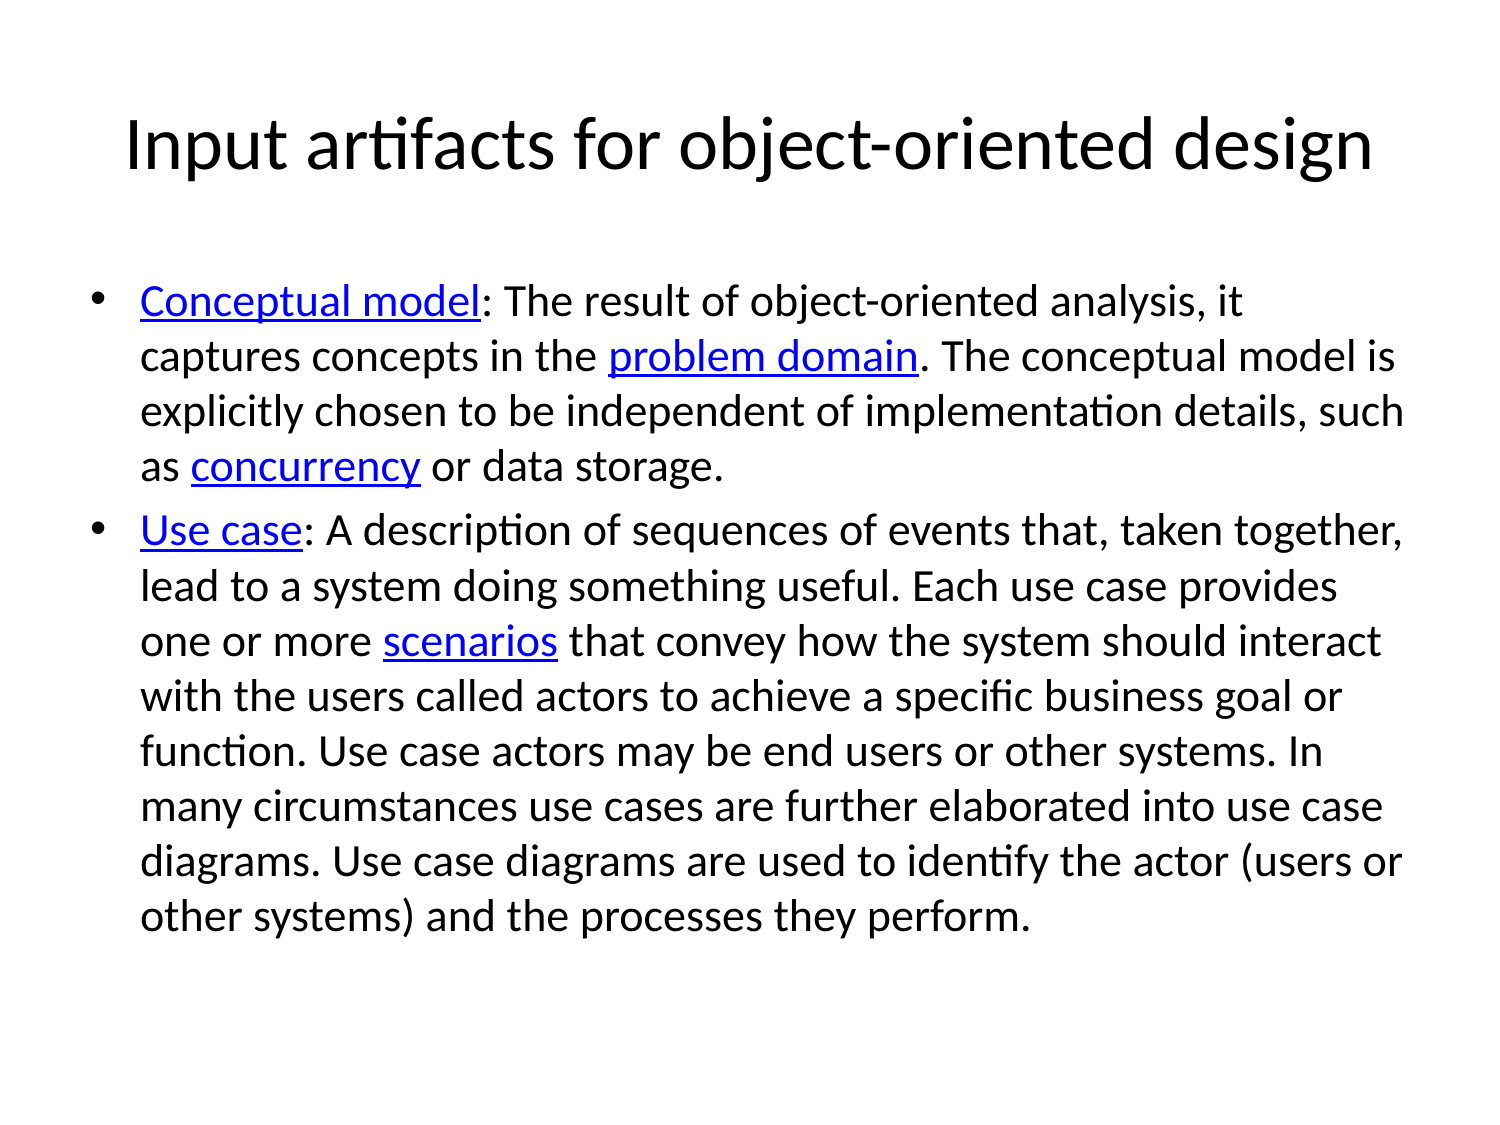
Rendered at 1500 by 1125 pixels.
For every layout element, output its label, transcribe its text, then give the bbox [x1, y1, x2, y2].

title Input artifacts for object-oriented design [75, 45, 1425, 233]
list Conceptual model: The result of object-oriented analysis, it captures concepts in the problem domain. The conceptual model is explicitly chosen to be independent of implementation details, such as concurrency or data storage. Use case: A description of sequences of events that, taken together, lead to a system doing something useful. Each use case provides one or more scenarios that convey how the system should interact with the users called actors to achieve a specific business goal or function. Use case actors may be end users or other systems. In many circumstances use cases are further elaborated into use case diagrams. Use case diagrams are used to identify the actor (users or other systems) and the processes they perform. [75, 262, 1425, 1005]
